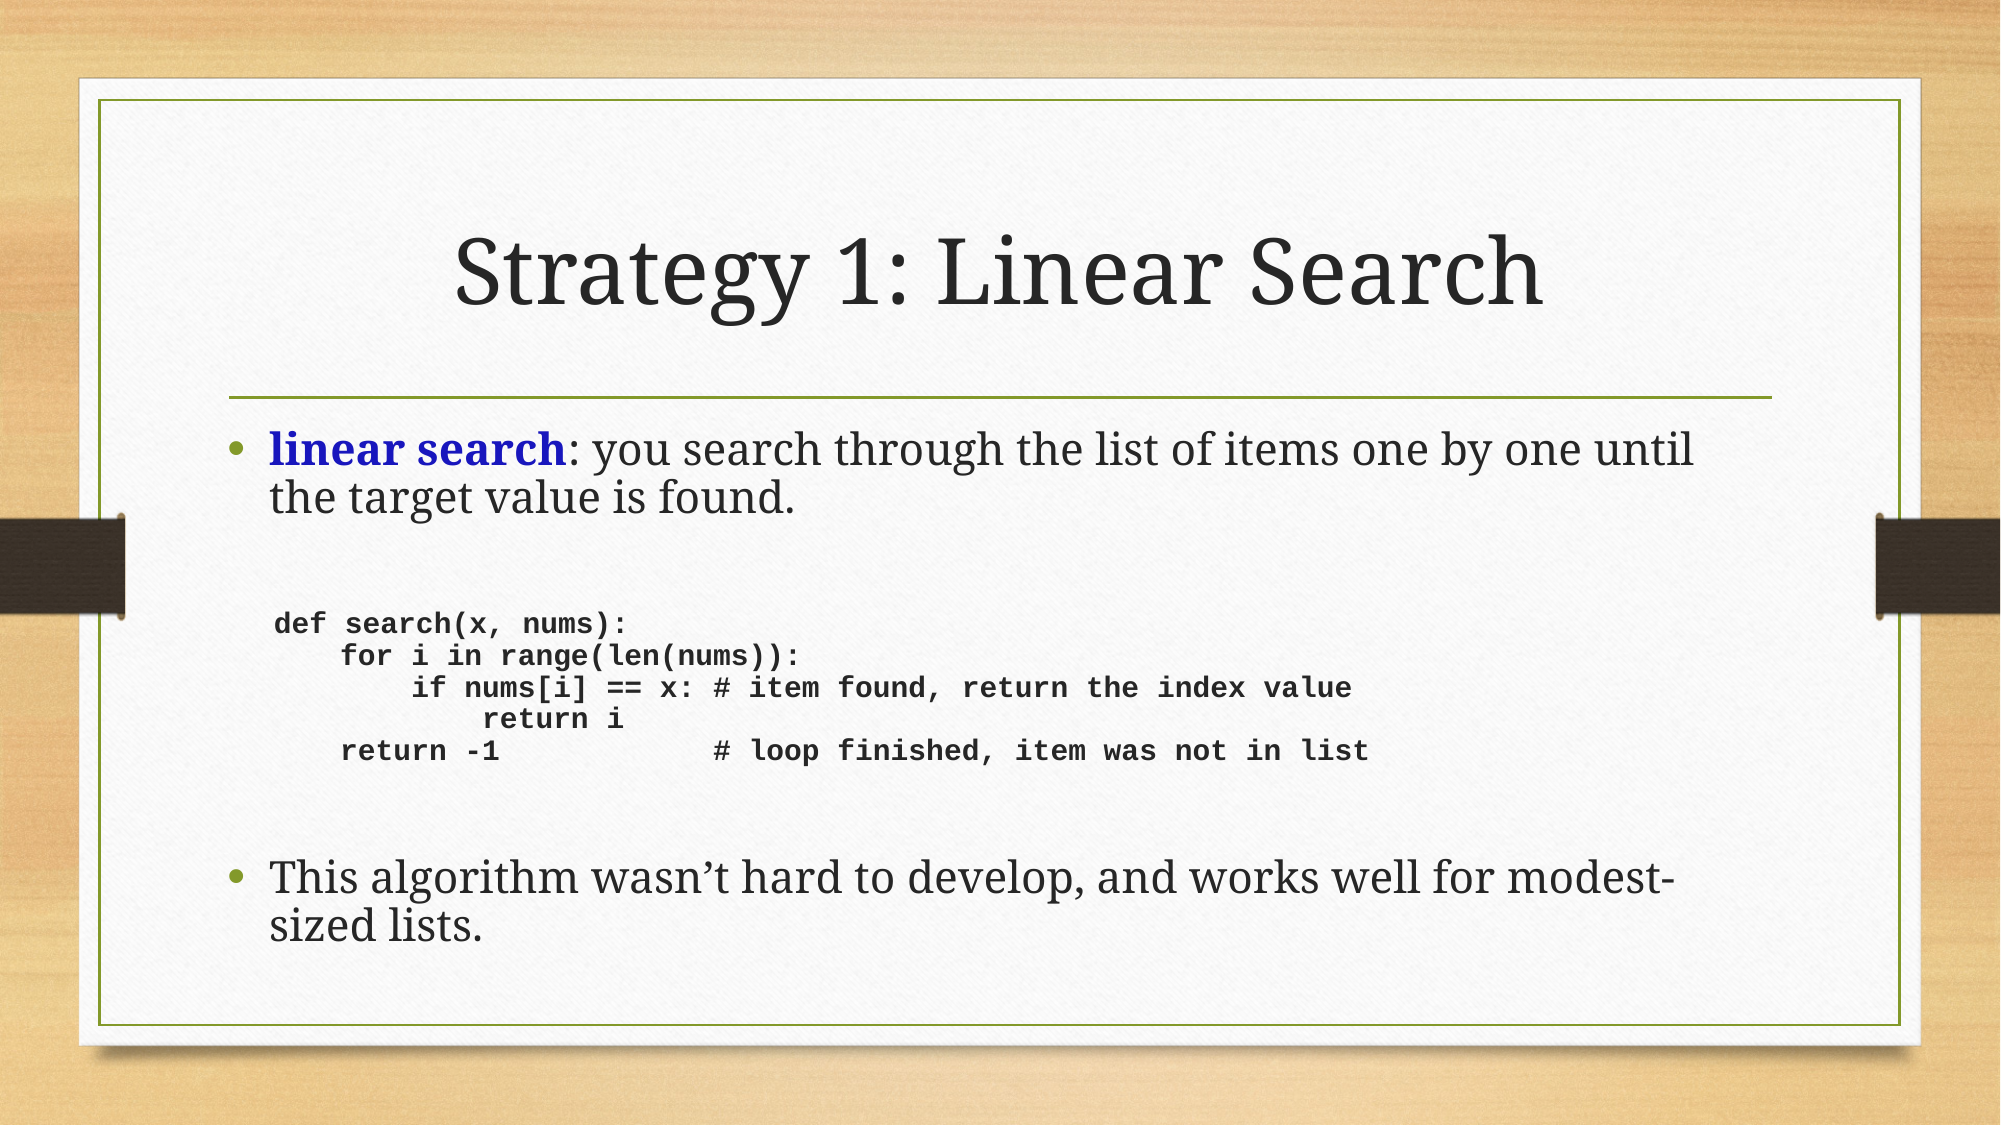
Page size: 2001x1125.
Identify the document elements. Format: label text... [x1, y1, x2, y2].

list linear search: you search through the list of items one by one until the target value is found. def search(x, nums): for i in range(len(nums)): if nums[i] == x: # item found, return the index value return i return -1 # loop finished, item was not in list This algorithm wasn’t hard to develop, and works well for modest-sized lists. [212, 419, 1788, 964]
title Strategy 1: Linear Search [212, 161, 1788, 375]
picture [0, 0, 2001, 1125]
